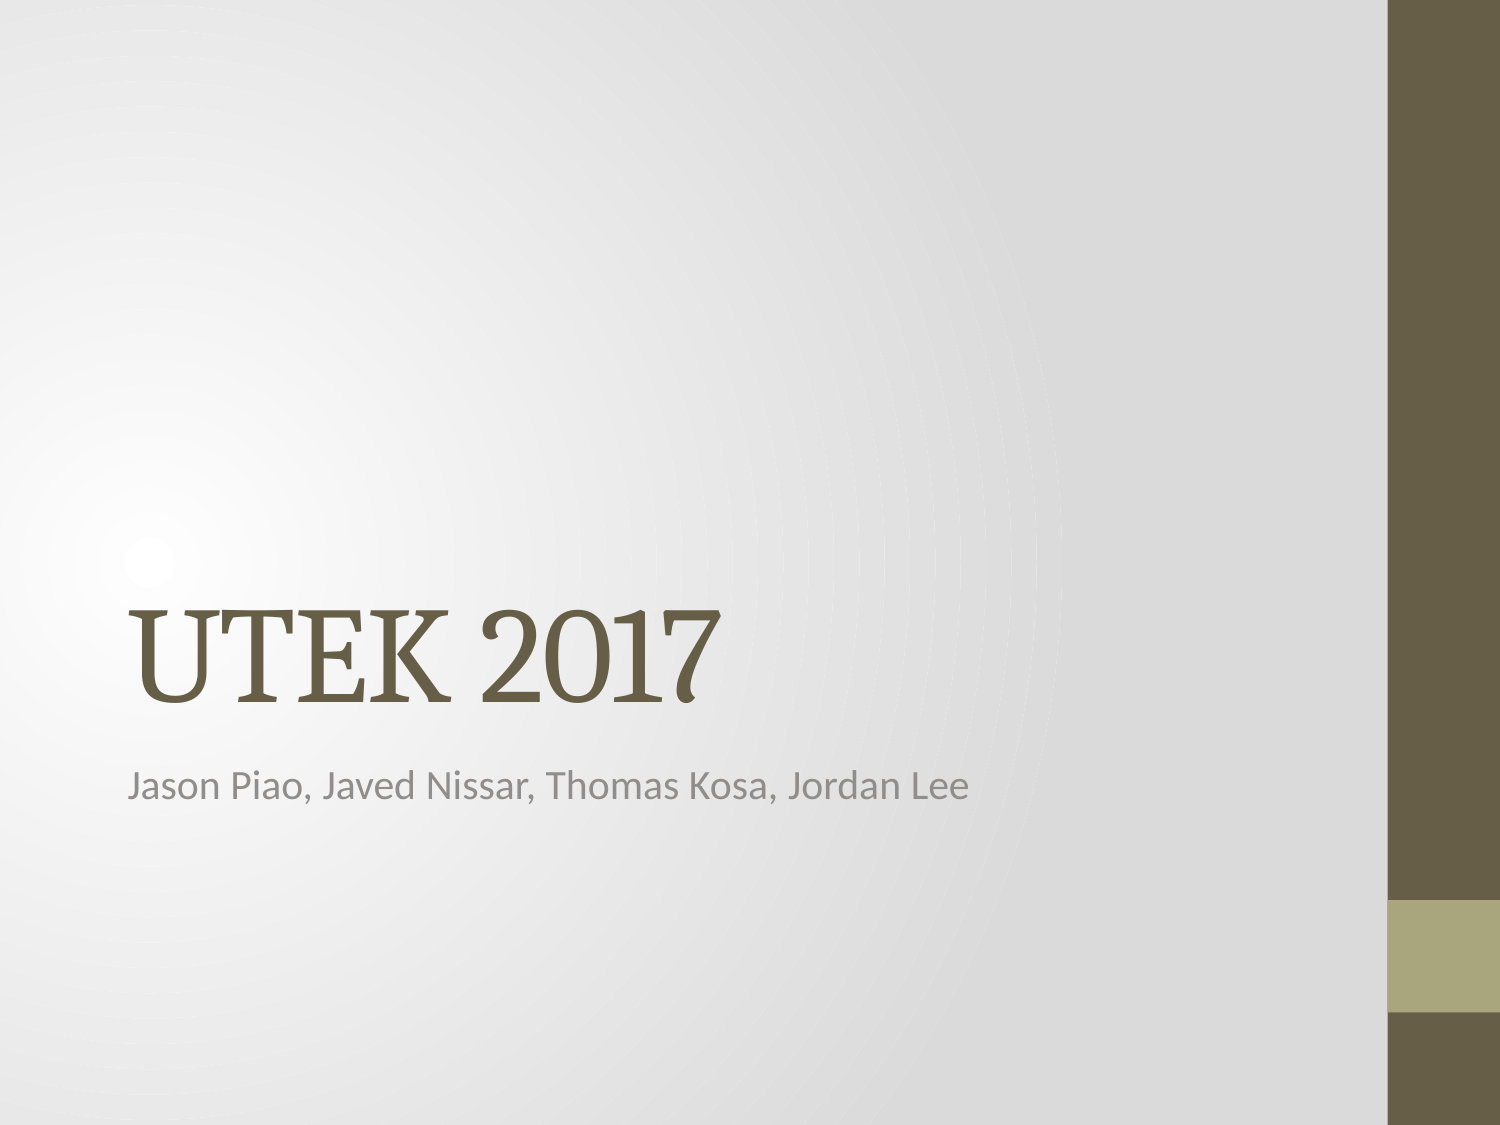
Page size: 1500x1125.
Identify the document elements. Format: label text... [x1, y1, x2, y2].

title UTEK 2017 [112, 312, 1350, 738]
subtitle Jason Piao, Javed Nissar, Thomas Kosa, Jordan Lee [112, 750, 1173, 925]
